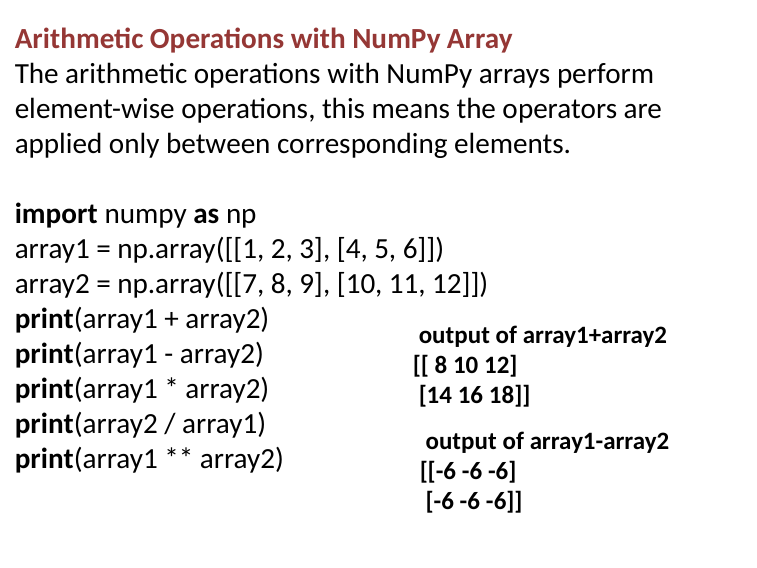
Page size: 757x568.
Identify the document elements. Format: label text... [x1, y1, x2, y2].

text_box output of array1+array2 [[ 8 10 12] [14 16 18]] [398, 310, 699, 416]
text_box output of array1-array2 [[-6 -6 -6] [-6 -6 -6]] [405, 416, 706, 522]
text_box Arithmetic Operations with NumPy Array The arithmetic operations with NumPy arrays perform element-wise operations, this means the operators are applied only between corresponding elements. import numpy as np array1 = np.array([[1, 2, 3], [4, 5, 6]]) array2 = np.array([[7, 8, 9], [10, 11, 12]]) print(array1 + array2) print(array1 - array2) print(array1 * array2) print(array2 / array1) print(array1 ** array2) [0, 12, 741, 482]
